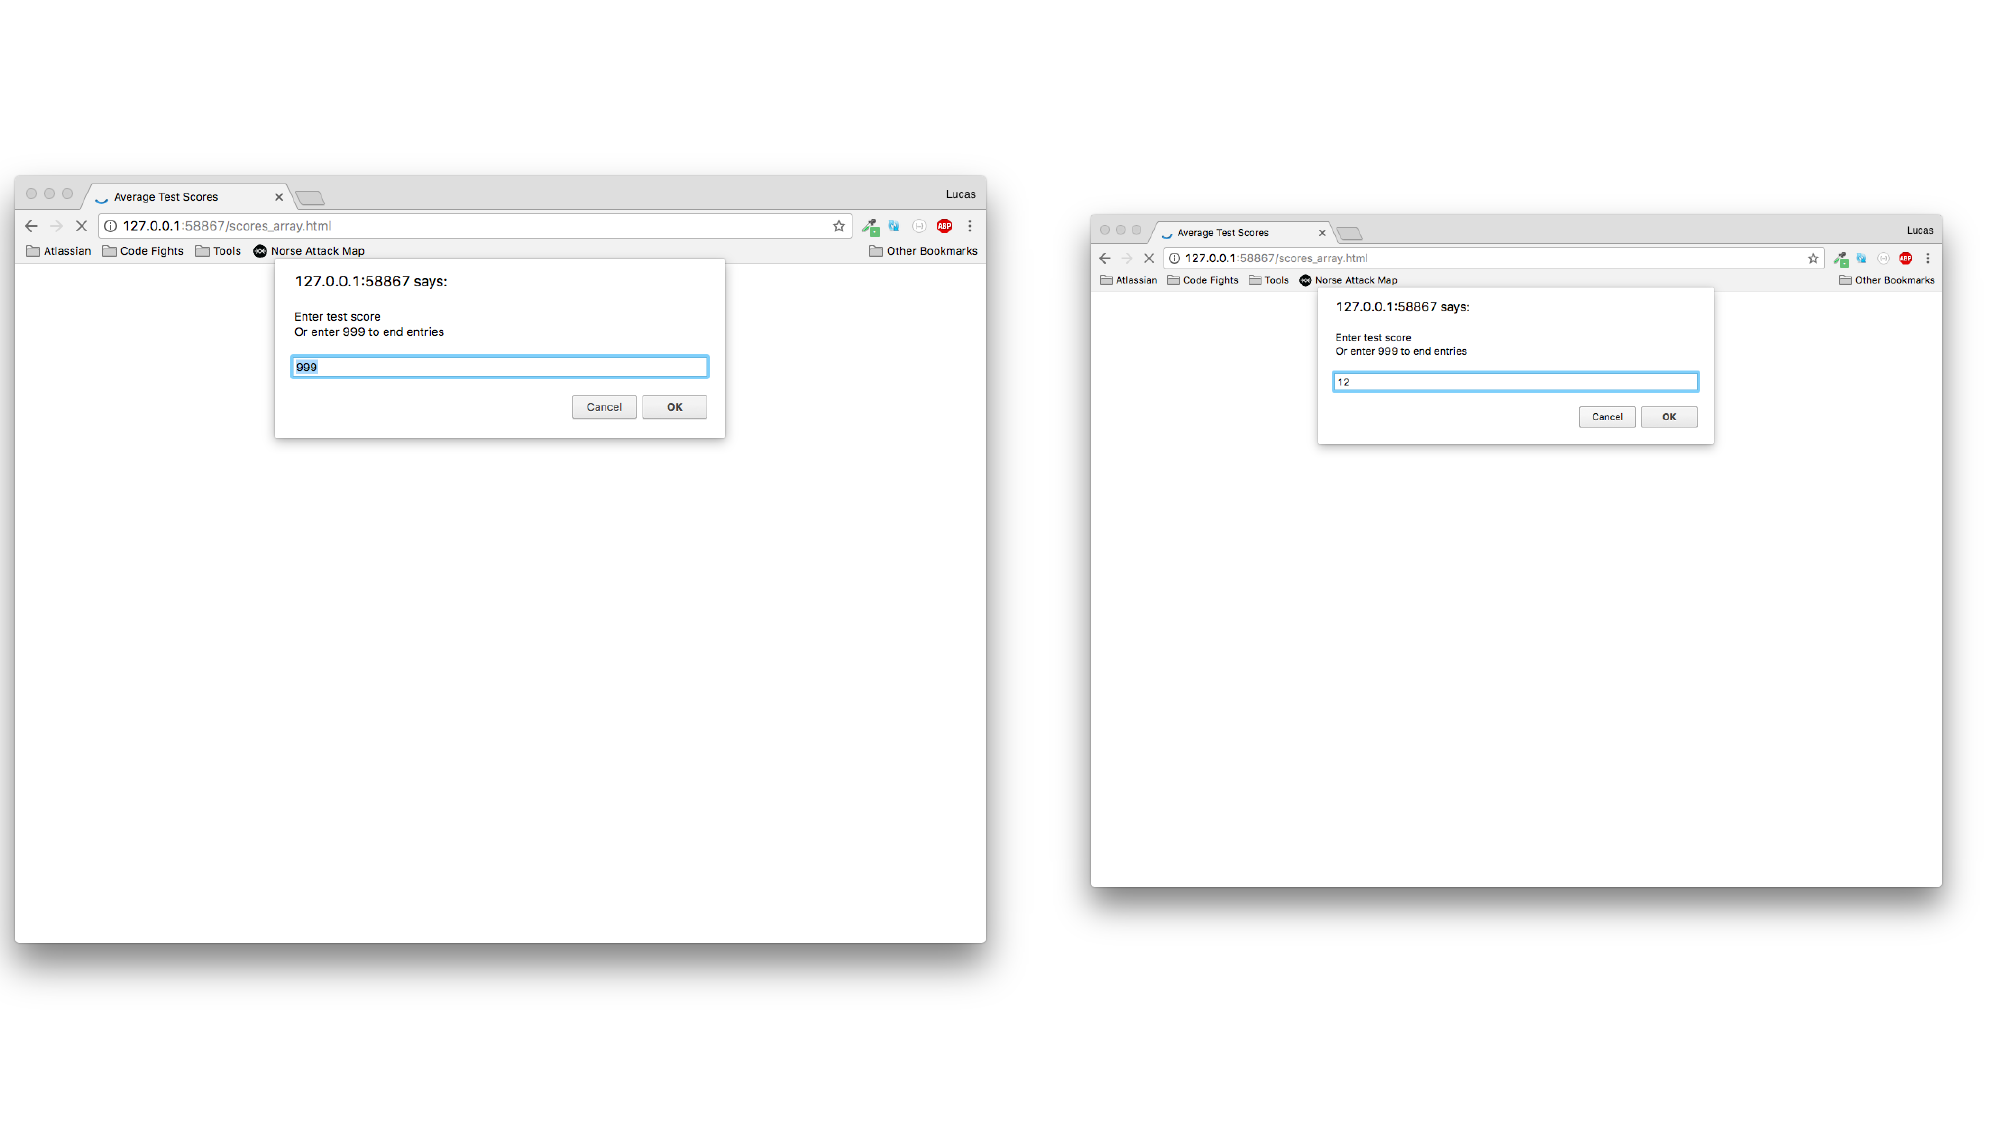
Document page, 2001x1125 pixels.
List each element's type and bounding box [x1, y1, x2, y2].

picture [1046, 189, 1986, 950]
picture [0, 147, 1036, 1015]
